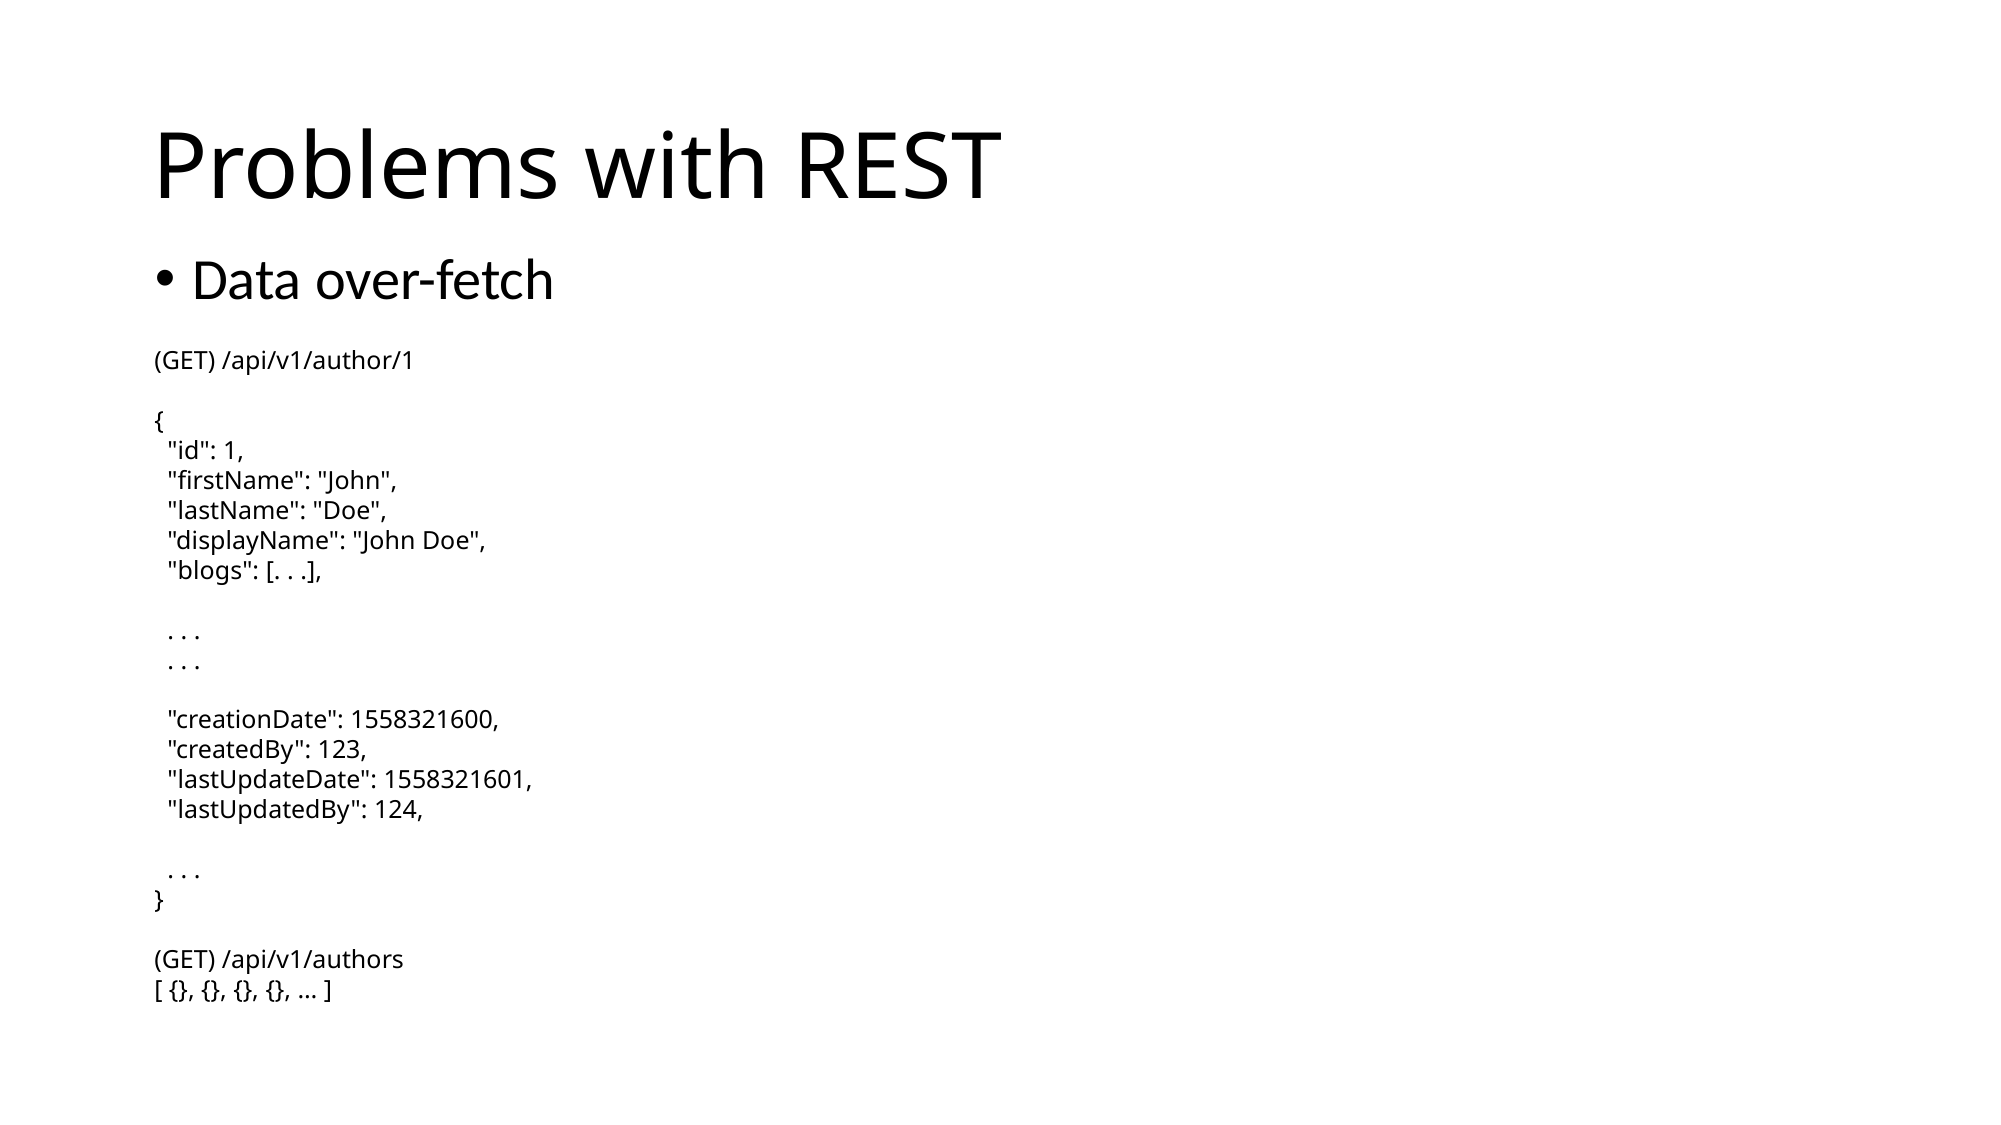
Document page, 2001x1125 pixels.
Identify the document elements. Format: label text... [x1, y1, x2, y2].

text_box (GET) /api/v1/author/1 { "id": 1, "firstName": "John", "lastName": "Doe", "displayName": "John Doe", "blogs": [. . .], . . . . . . "creationDate": 1558321600, "createdBy": 123, "lastUpdateDate": 1558321601, "lastUpdatedBy": 124, . . . } (GET) /api/v1/authors [ {}, {}, {}, {}, … ] [139, 337, 1769, 1041]
list Data over-fetch [139, 242, 1865, 338]
title Problems with REST [137, 59, 1863, 278]
